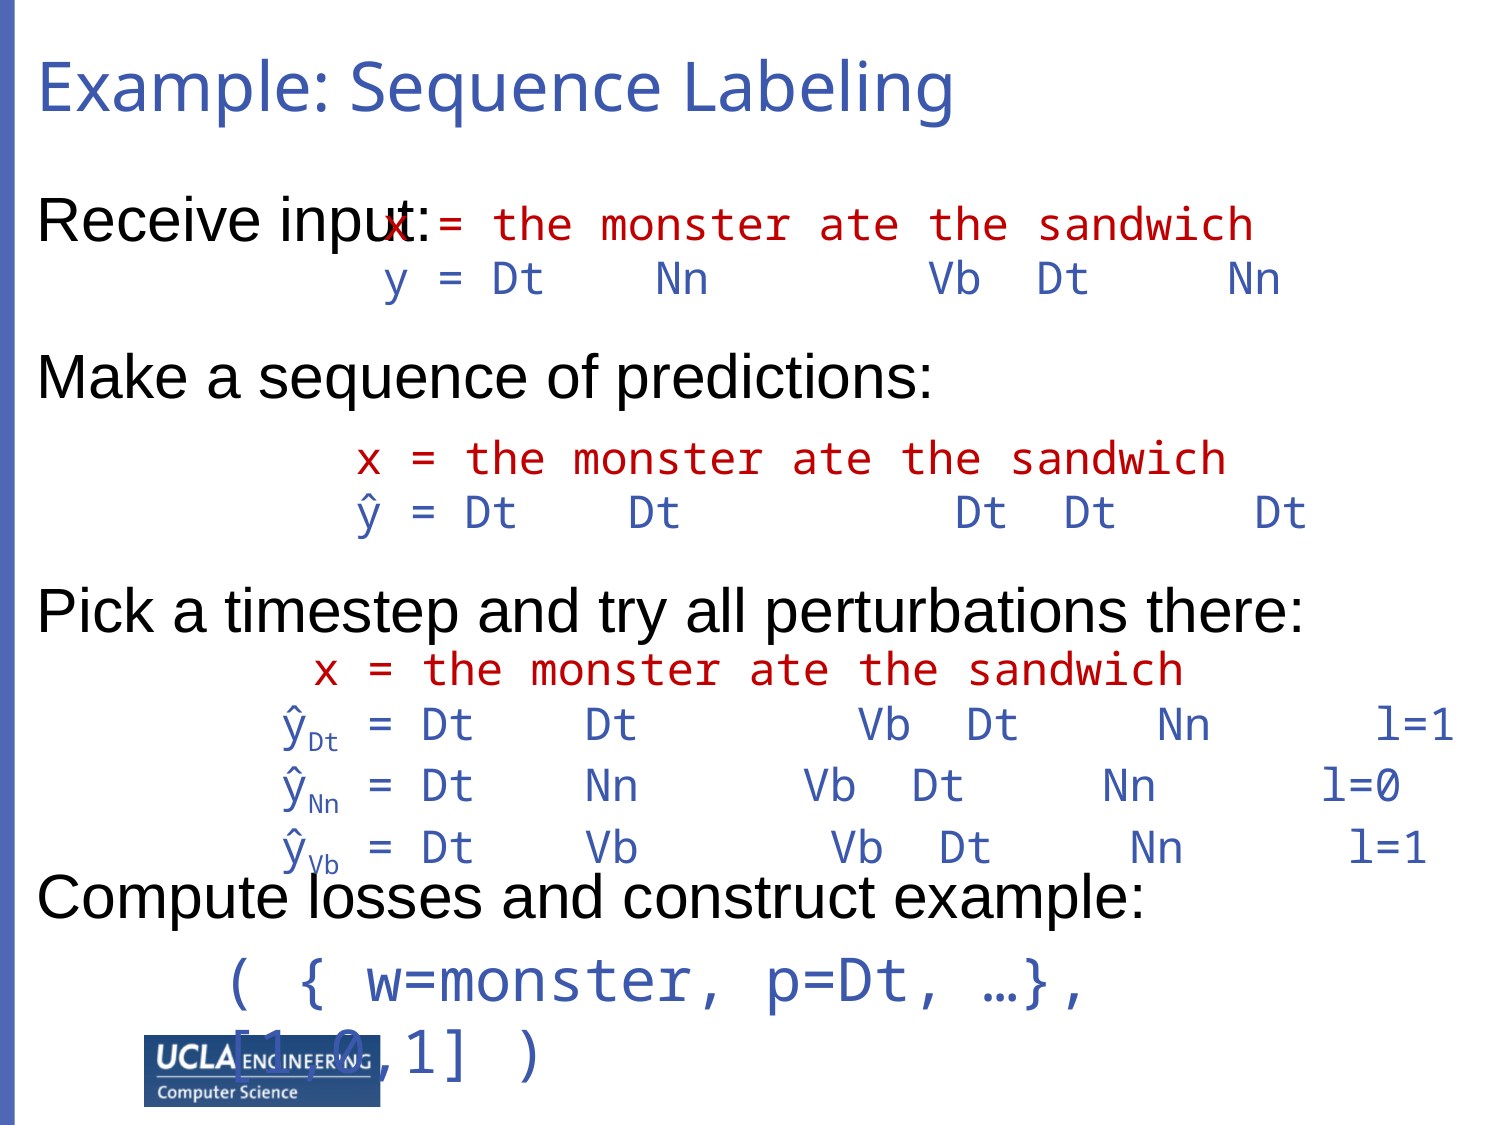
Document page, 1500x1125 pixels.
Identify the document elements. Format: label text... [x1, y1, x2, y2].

text_box ( { w=monster, p=Dt, …}, [1,0,1] ) [221, 940, 1200, 1086]
text_box x = the monster ate the sandwich ŷDt = Dt Dt Vb Dt Nn l=1 ŷNn = Dt Nn Vb Dt Nn l=0 ŷVb = Dt Vb Vb Dt Nn l=1 [280, 640, 1457, 880]
text_box x = the monster ate the sandwich ŷ = Dt Dt Dt Dt Dt [355, 428, 1310, 538]
text_box x = the monster ate the sandwich y = Dt Nn Vb Dt Nn [382, 195, 1282, 305]
title Example: Sequence Labeling [21, 0, 1479, 179]
picture [144, 1102, 381, 1107]
list Receive input: Make a sequence of predictions: Pick a timestep and try all perturbations there: Compute losses and construct example: [21, 179, 1479, 1102]
